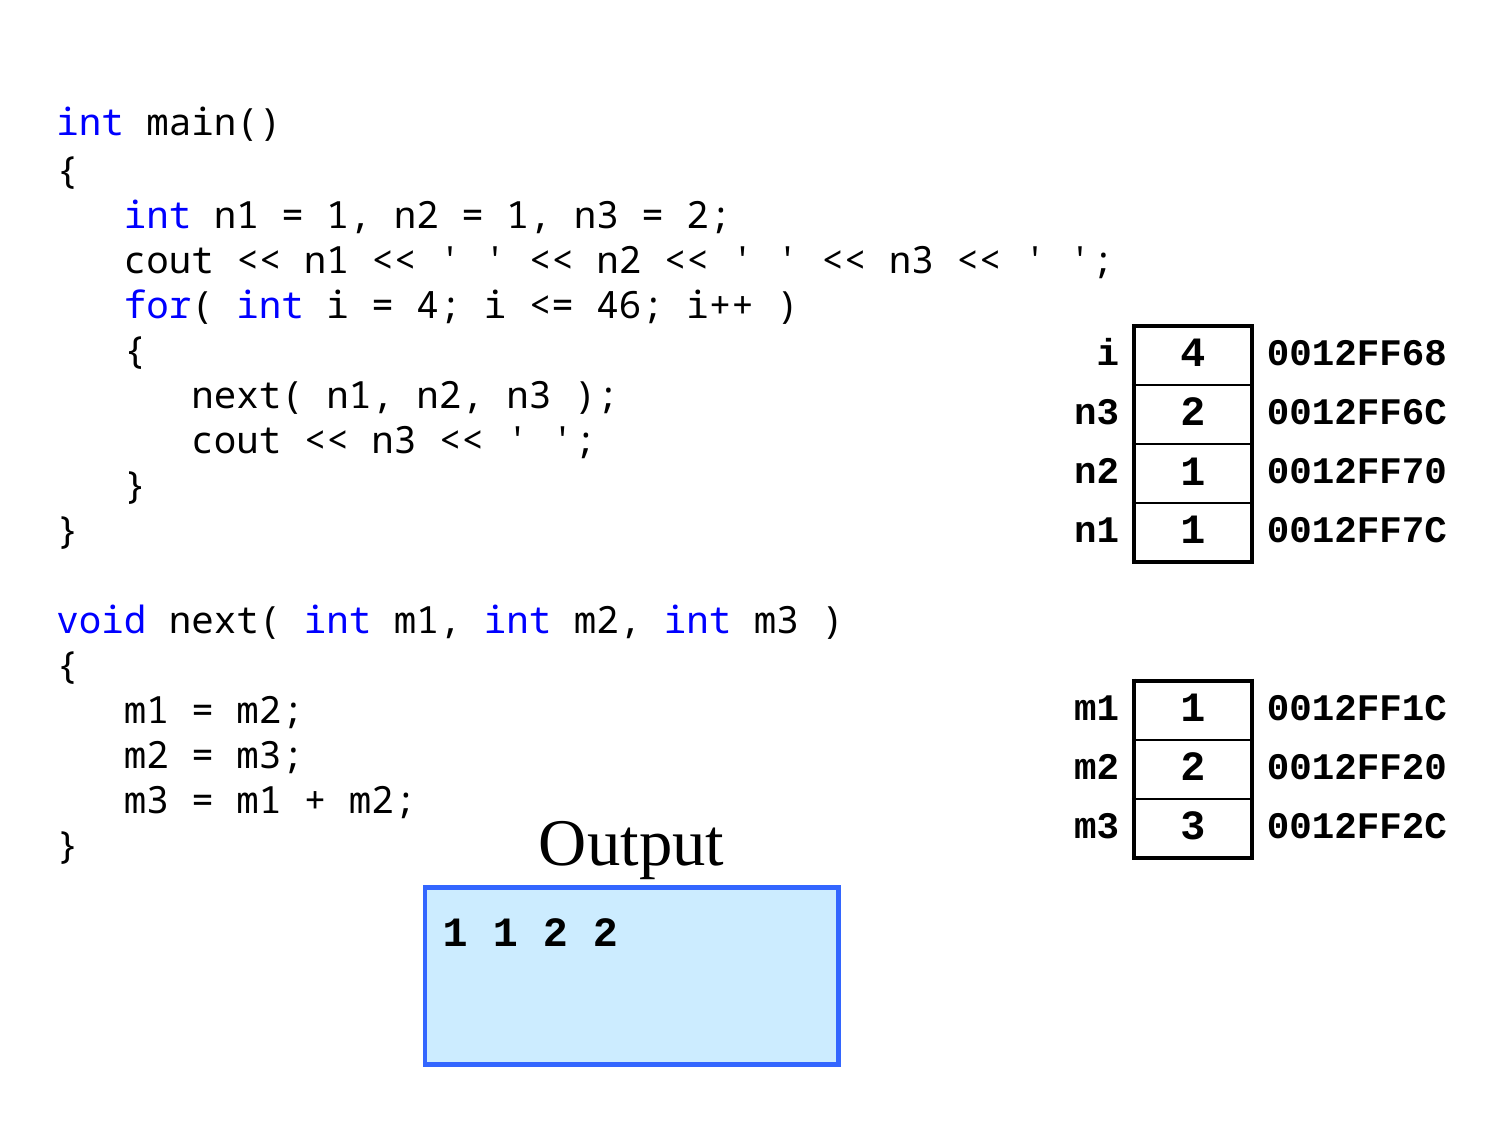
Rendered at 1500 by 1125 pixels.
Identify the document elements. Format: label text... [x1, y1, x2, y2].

table_cell n1 [1045, 503, 1132, 562]
table_cell 0012FF7C [1254, 503, 1459, 562]
table_cell 3 [1136, 800, 1250, 856]
table_cell 1 [1136, 445, 1250, 502]
table_cell m3 [1045, 799, 1132, 858]
table_header i [1045, 326, 1132, 385]
table_cell 1 [1136, 504, 1250, 560]
table_cell 2 [1136, 386, 1250, 443]
table_cell 0012FF70 [1254, 444, 1459, 503]
table_cell n3 [1045, 385, 1132, 444]
table_cell n2 [1045, 444, 1132, 503]
table_header m1 [1045, 681, 1132, 740]
list int main() { int n1 = 1, n2 = 1, n3 = 2; cout << n1 << ' ' << n2 << ' ' << n3 << ' '; for( int i = 4; i <= 46; i++ ) { next( n1, n2, n3 ); cout << n3 << ' '; } } void next( int m1, int m2, int m3 ) { m1 = m2; m2 = m3; m3 = m1 + m2; } [40, 89, 1164, 888]
table_cell 0012FF20 [1254, 740, 1459, 799]
text_box Output [513, 798, 750, 888]
table_cell 2 [1136, 741, 1250, 798]
table_header 0012FF68 [1254, 326, 1459, 385]
table_cell m2 [1045, 740, 1132, 799]
table_cell 0012FF6C [1254, 385, 1459, 444]
table_cell 0012FF2C [1254, 799, 1459, 858]
table_header 0012FF1C [1254, 681, 1459, 740]
text_box 1 1 2 2 [425, 887, 839, 1065]
table_header 1 [1136, 683, 1250, 739]
table_header 4 [1136, 328, 1250, 384]
